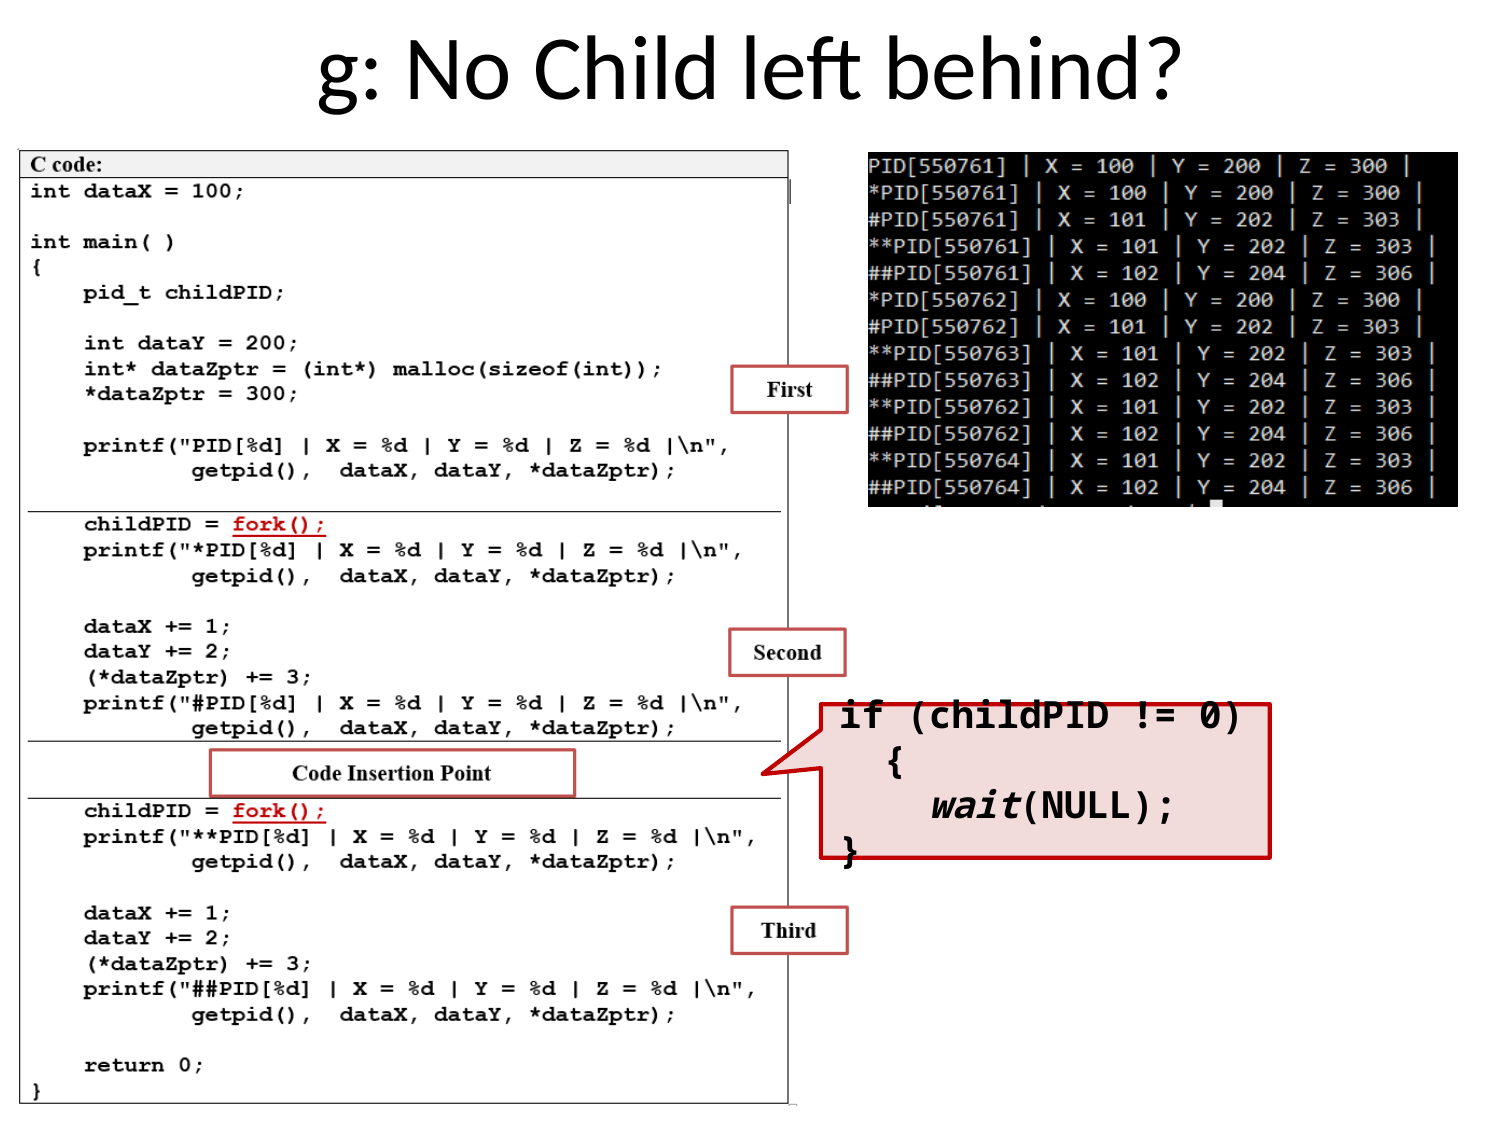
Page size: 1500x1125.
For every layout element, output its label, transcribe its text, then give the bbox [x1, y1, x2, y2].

title g: No Child left behind? [76, 0, 1427, 126]
picture [17, 148, 850, 1107]
text_box if (childPID != 0){ wait(NULL); } [855, 702, 1272, 860]
picture [867, 152, 1458, 508]
